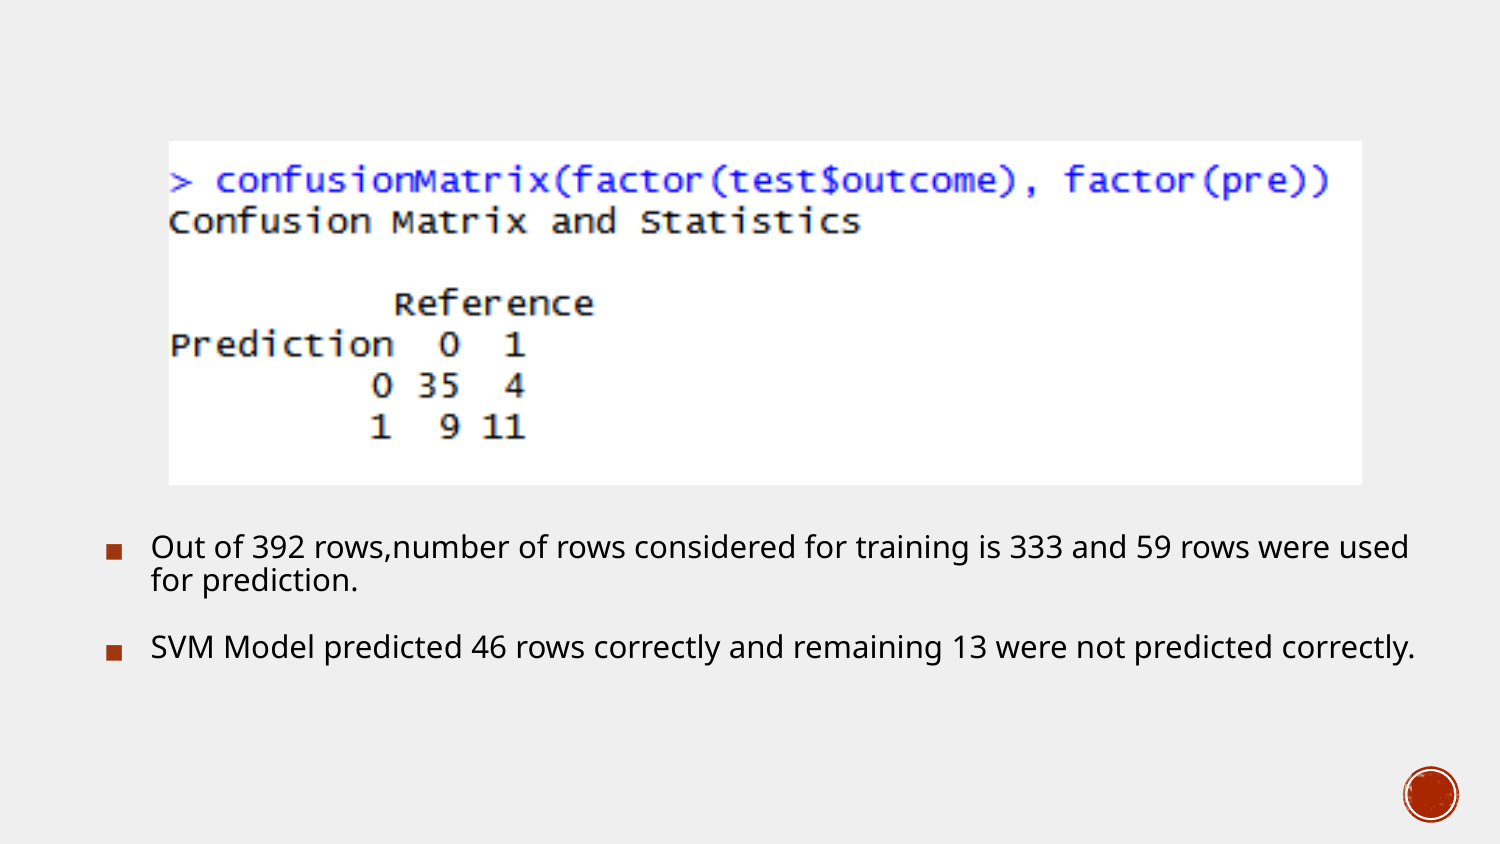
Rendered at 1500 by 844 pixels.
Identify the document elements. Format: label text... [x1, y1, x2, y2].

picture [168, 141, 1363, 485]
picture [1402, 766, 1460, 823]
list Out of 392 rows,number of rows considered for training is 333 and 59 rows were used for prediction. SVM Model predicted 46 rows correctly and remaining 13 were not predicted correctly. [51, 516, 1449, 750]
